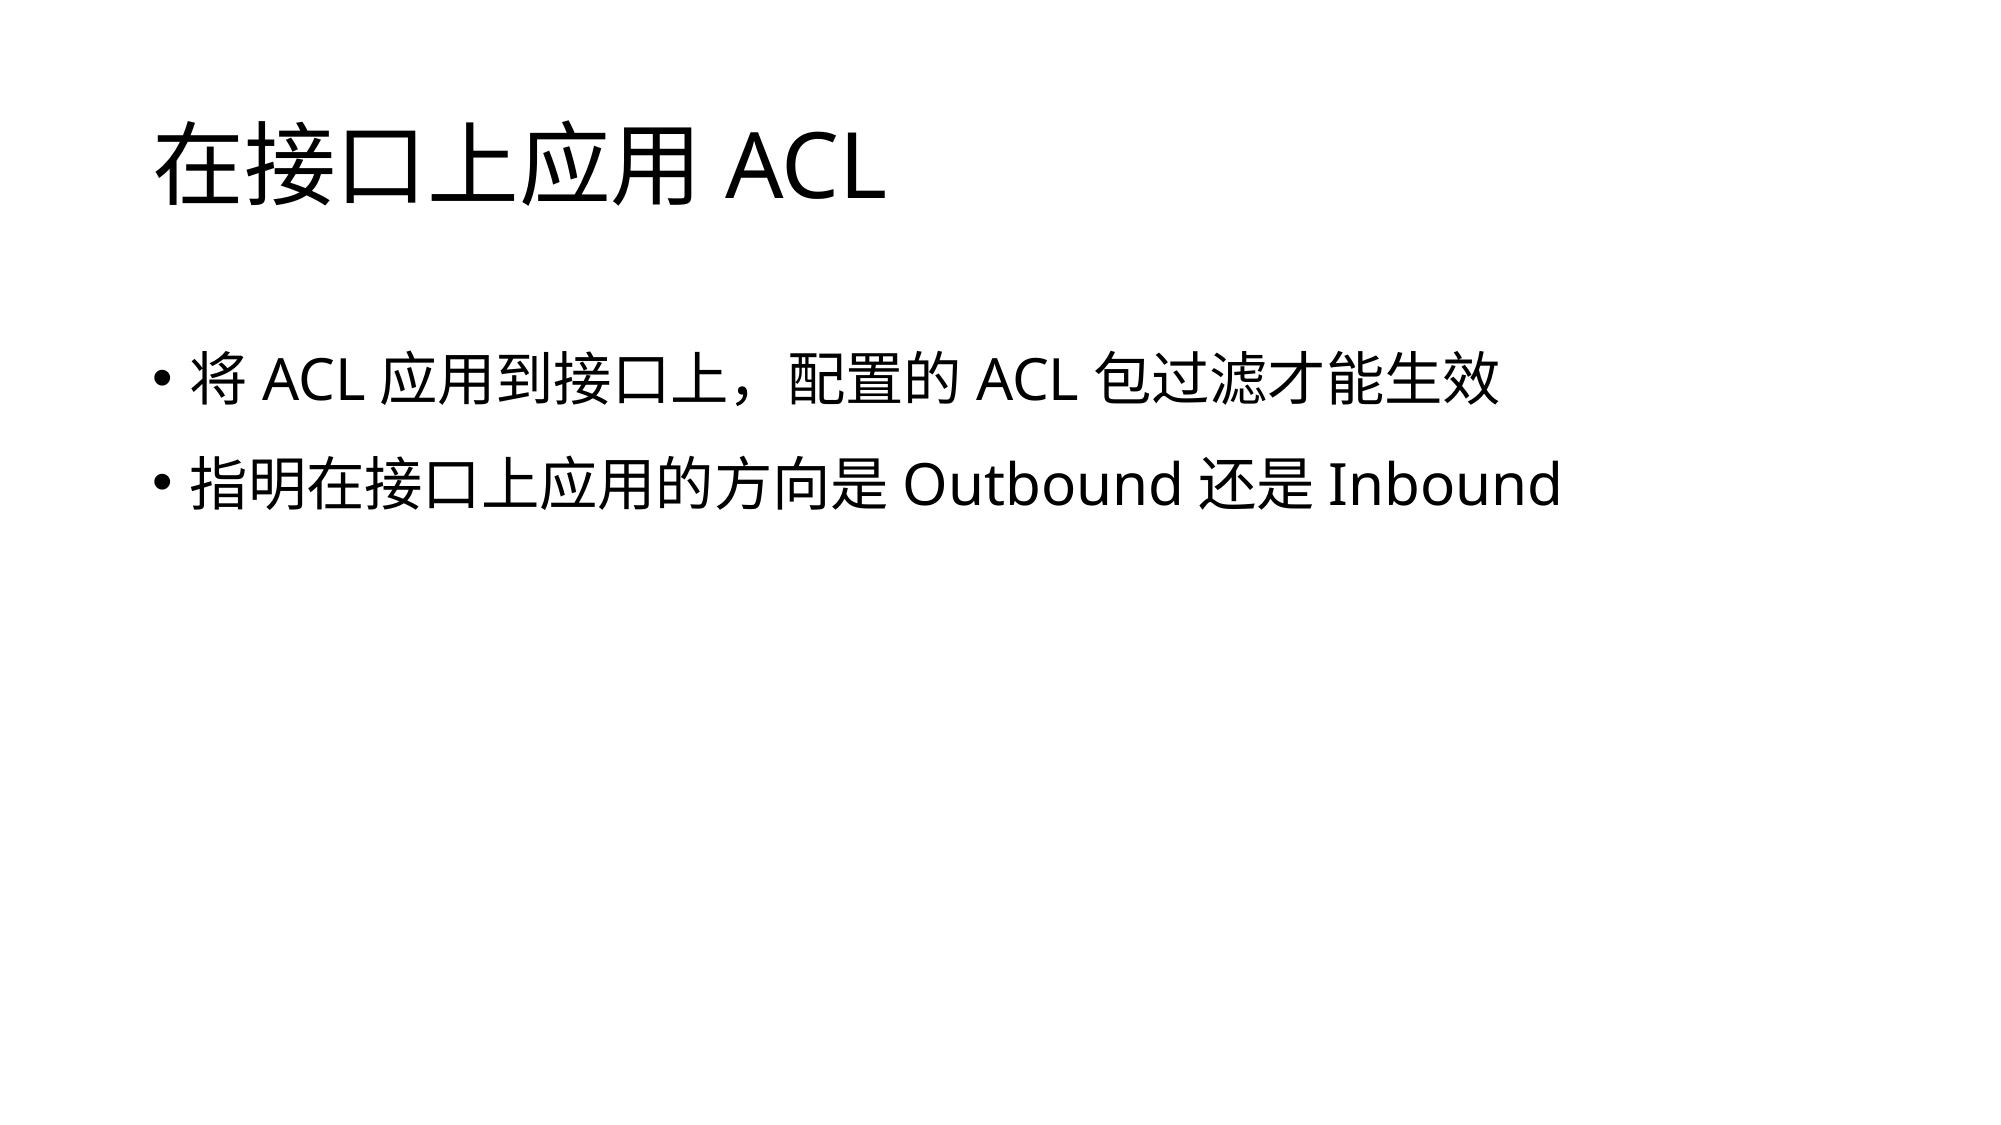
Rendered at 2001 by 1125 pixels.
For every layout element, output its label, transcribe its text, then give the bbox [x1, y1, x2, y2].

title 在接口上应用ACL [137, 59, 1863, 278]
list 将ACL应用到接口上，配置的ACL包过滤才能生效 指明在接口上应用的方向是Outbound还是Inbound [137, 299, 1863, 1014]
